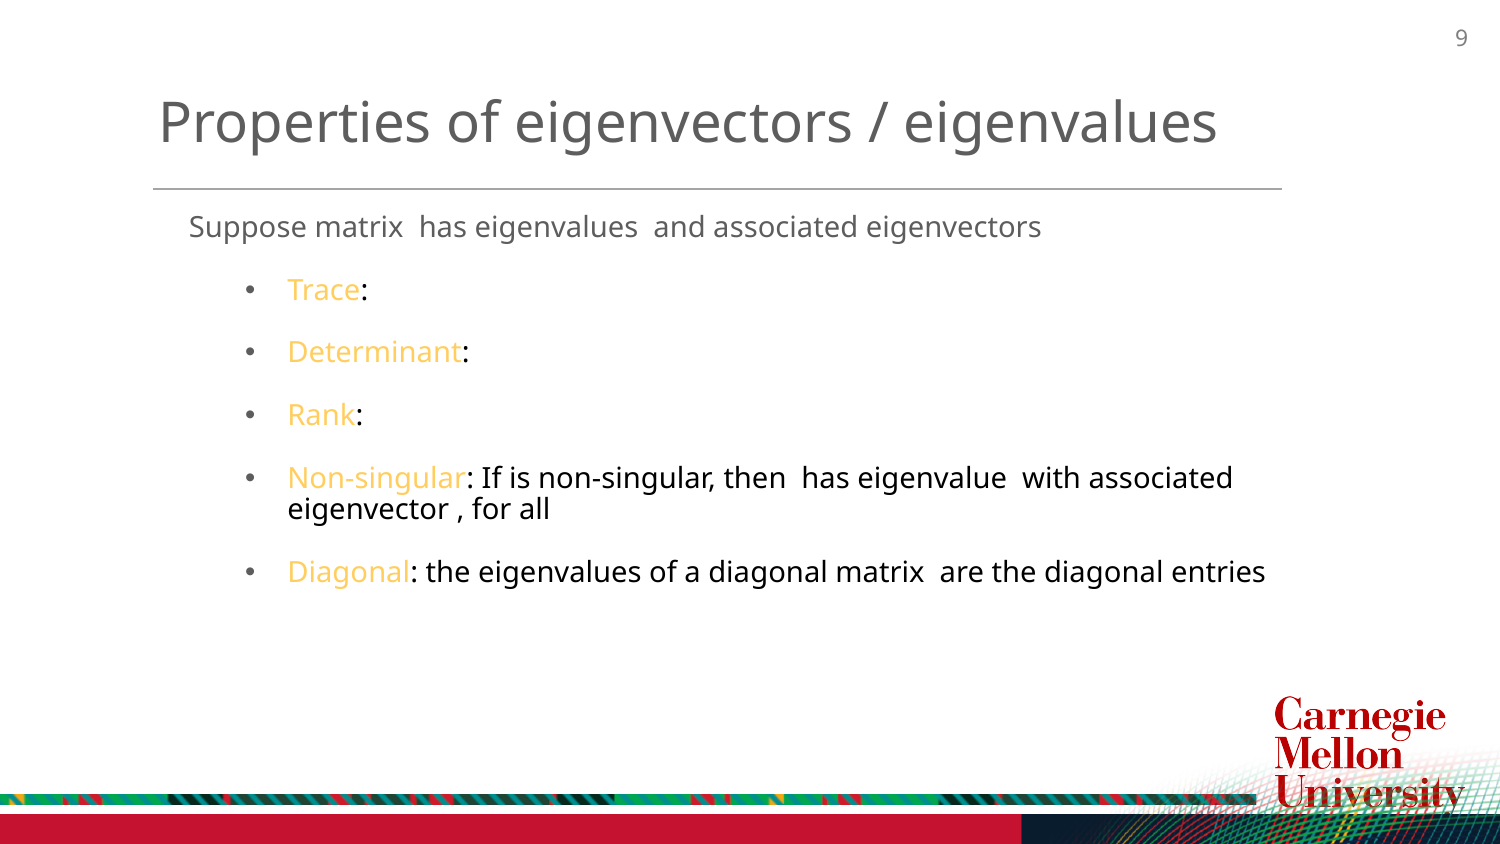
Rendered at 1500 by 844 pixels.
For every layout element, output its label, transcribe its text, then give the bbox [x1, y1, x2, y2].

picture [0, 696, 1500, 844]
list Properties of eigenvectors / eigenvalues [153, 84, 1281, 165]
